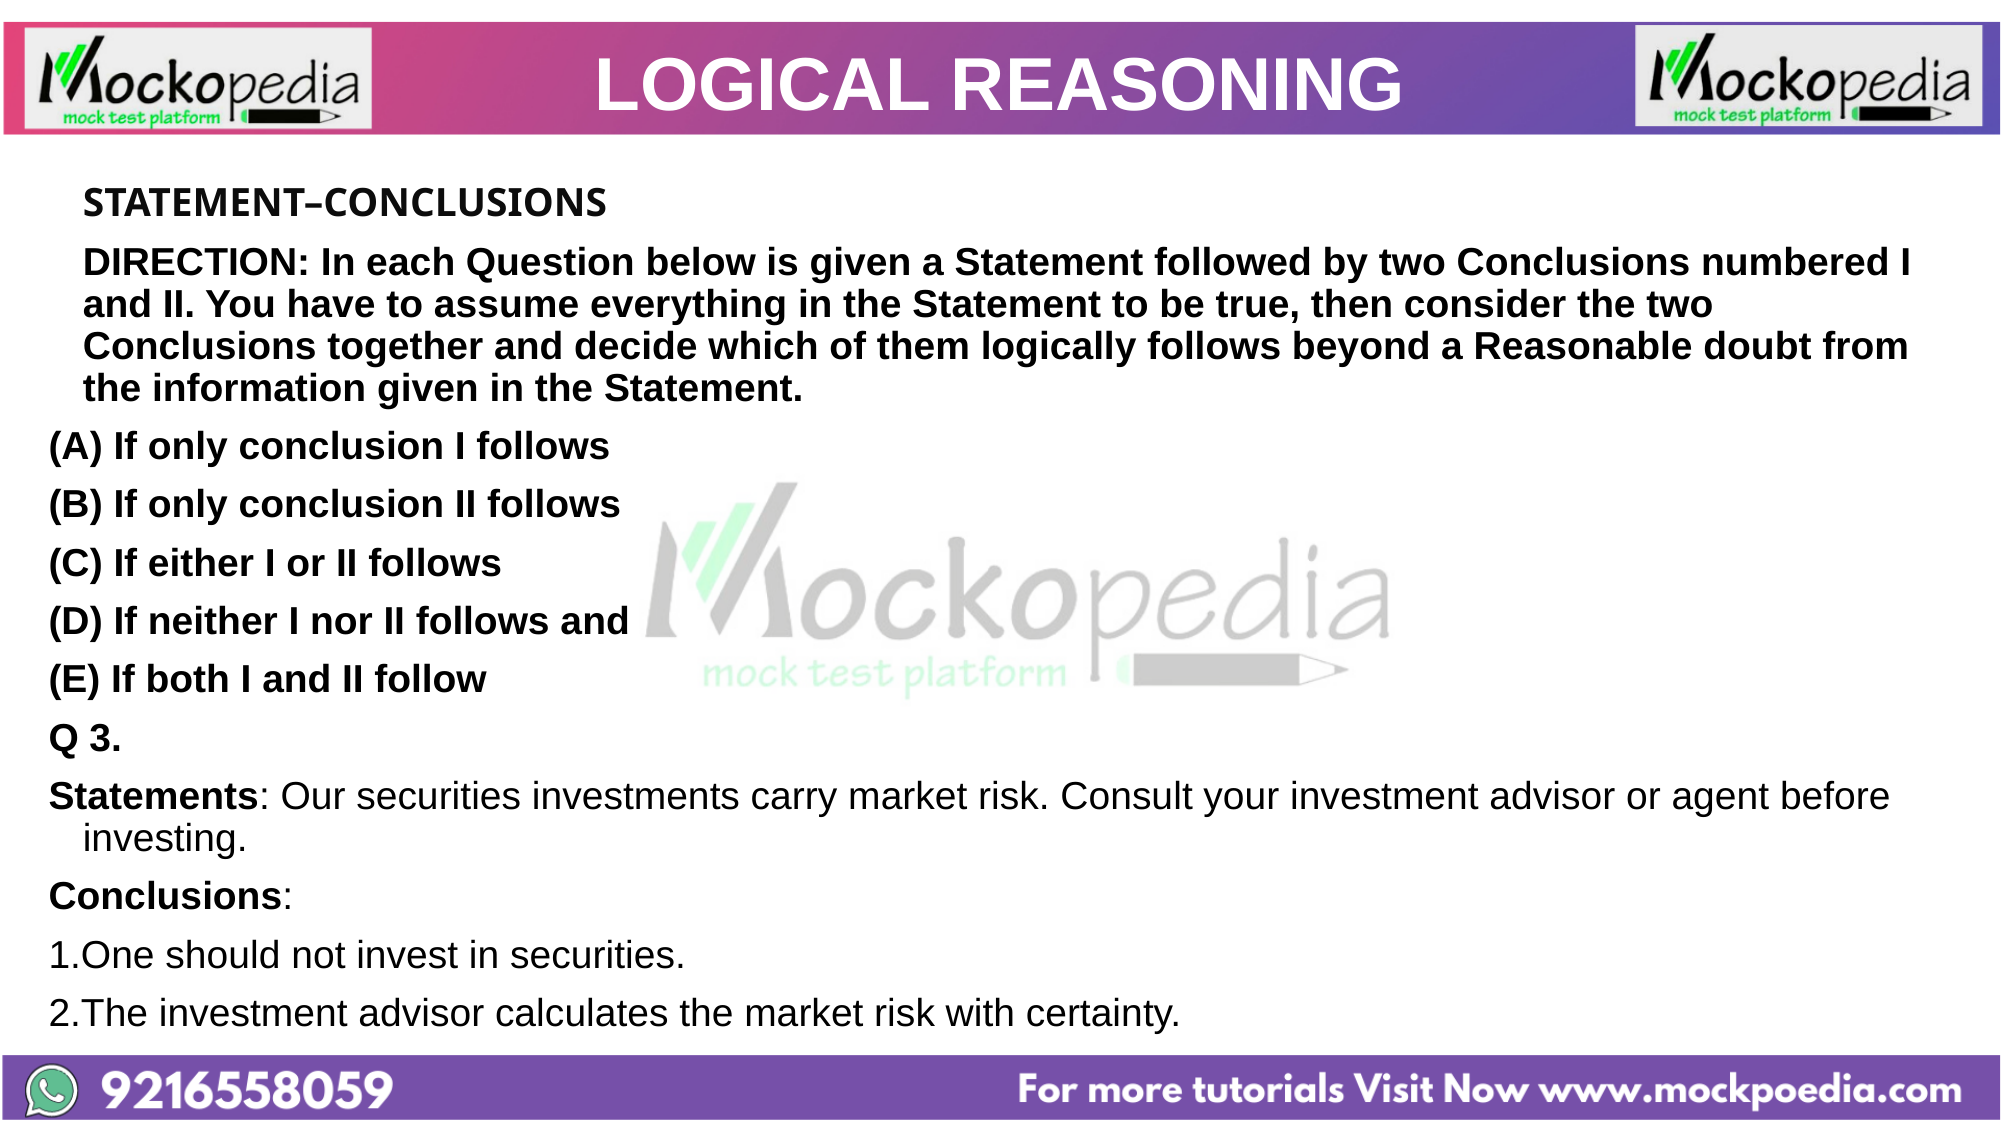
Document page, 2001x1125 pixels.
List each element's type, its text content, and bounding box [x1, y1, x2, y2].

picture [0, 0, 2001, 1125]
title LOGICAL REASONING [41, 31, 1959, 142]
list STATEMENT–CONCLUSIONS DIRECTION: In each Question below is given a Statement followed by two Conclusions numbered I and II. You have to assume everything in the Statement to be true, then consider the two Conclusions together and decide which of them logically follows beyond a Reasonable doubt from the information given in the Statement. (A) If only conclusion I follows (B) If only conclusion II follows (C) If either I or II follows (D) If neither I nor II follows and (E) If both I and II follow Q 3. Statements: Our securities investments carry market risk. Consult your investment advisor or agent before investing. Conclusions: 1.One should not invest in securities. 2.The investment advisor calculates the market risk with certainty. [33, 175, 1959, 1053]
